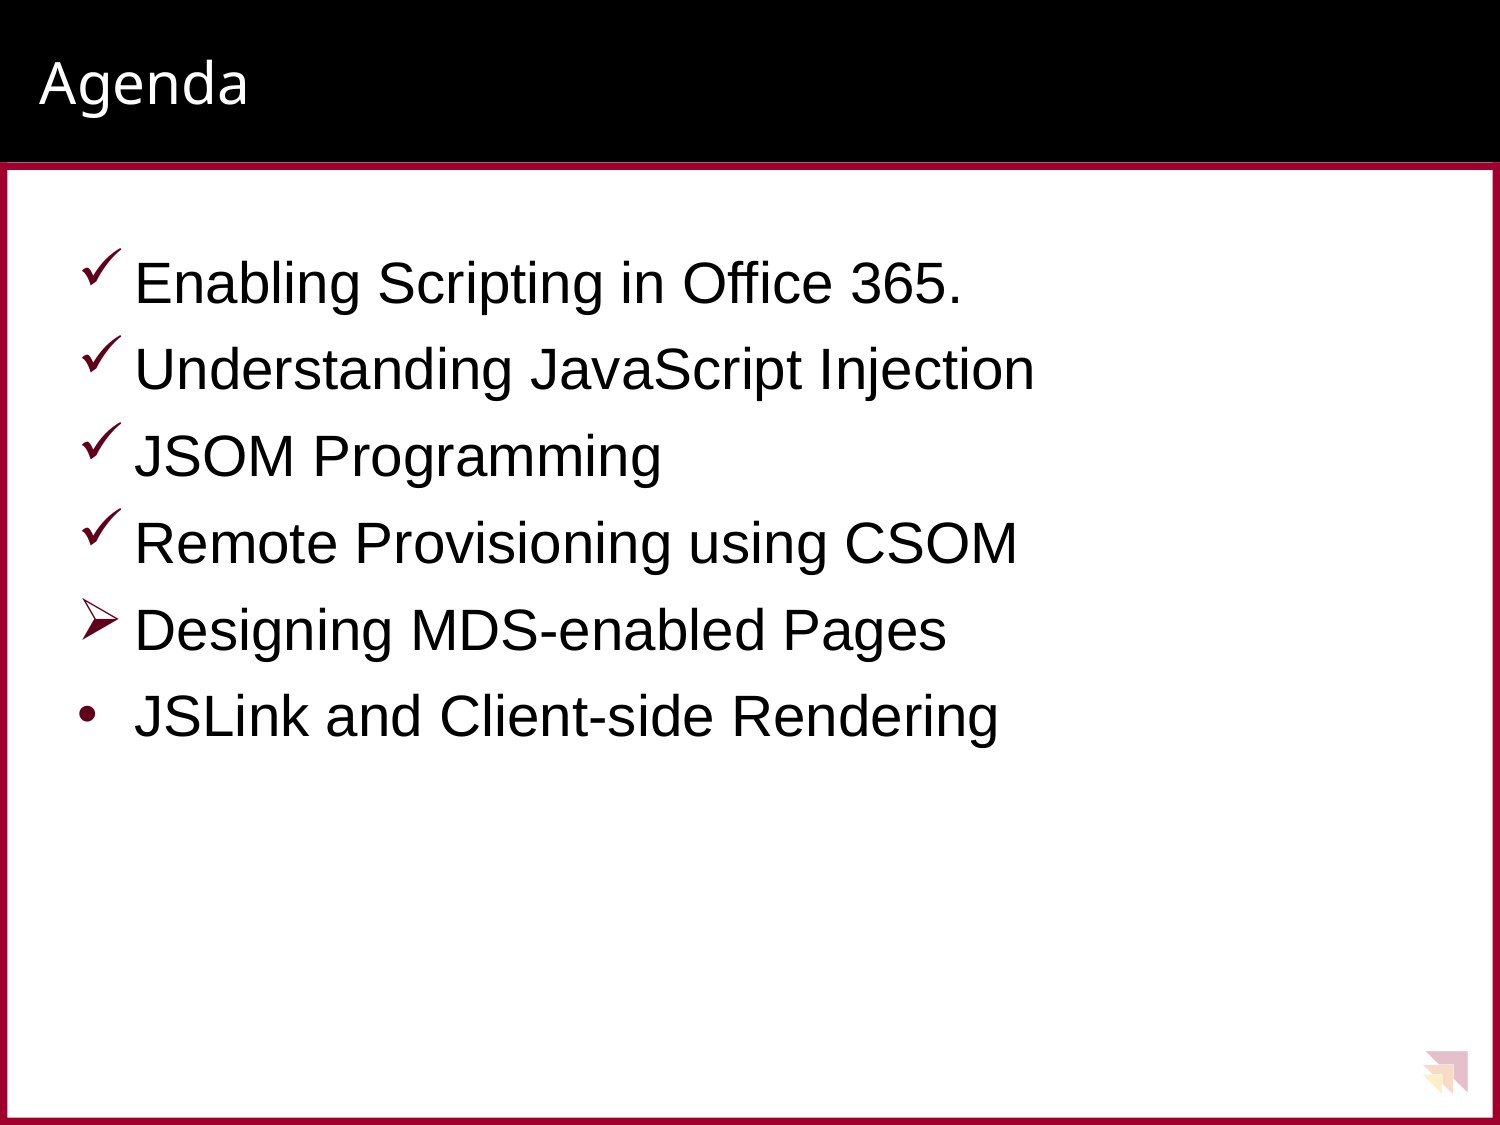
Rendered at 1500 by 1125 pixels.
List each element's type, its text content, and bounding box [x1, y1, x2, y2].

list Enabling Scripting in Office 365. Understanding JavaScript Injection JSOM Programming Remote Provisioning using CSOM Designing MDS-enabled Pages JSLink and Client-side Rendering [62, 237, 1438, 1088]
title Agenda [24, 12, 1438, 150]
